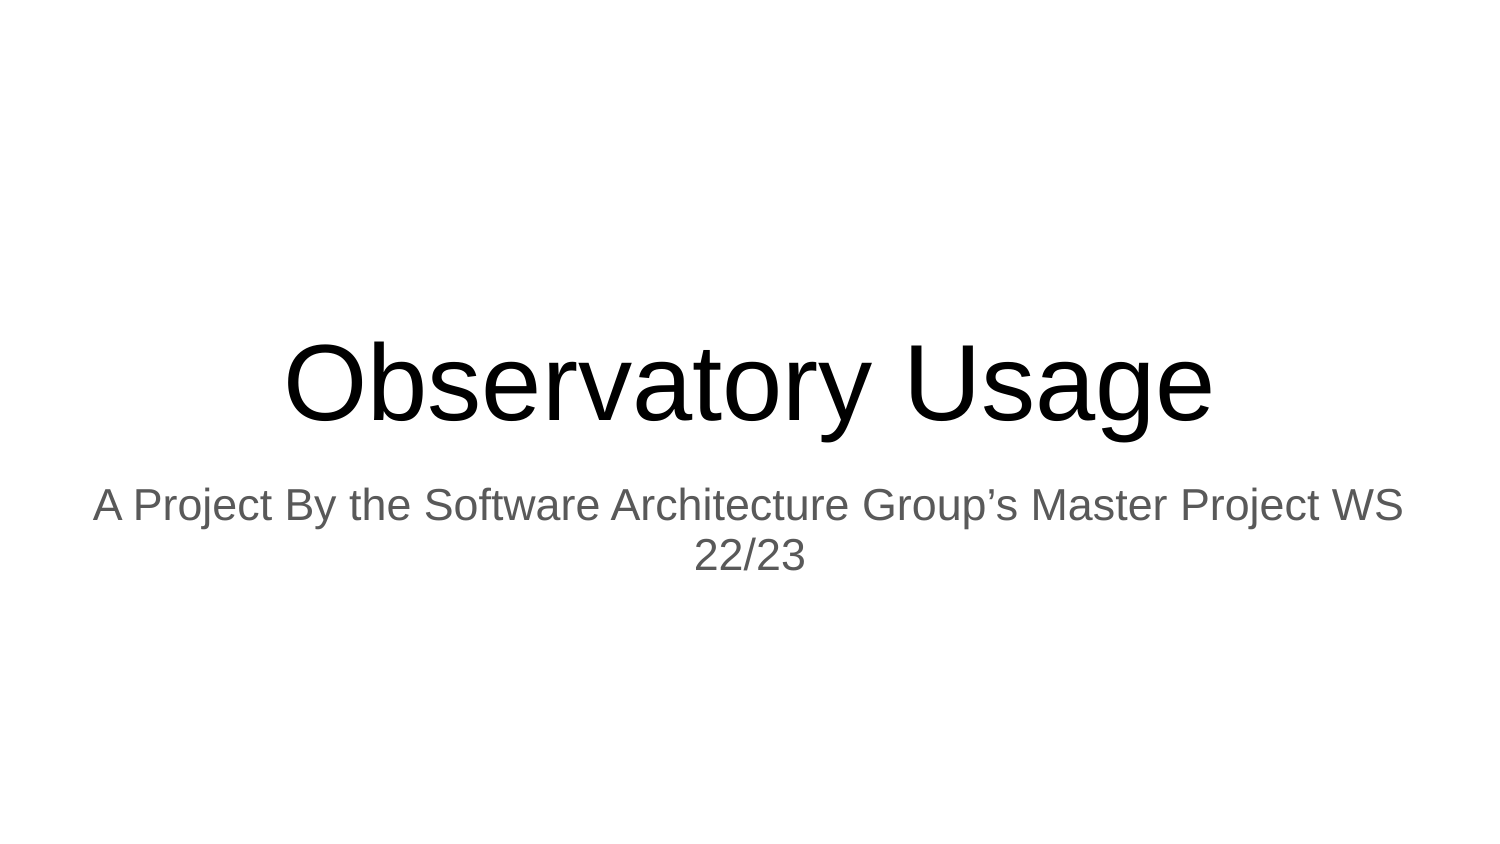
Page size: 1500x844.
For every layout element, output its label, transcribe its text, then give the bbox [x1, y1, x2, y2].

title Observatory Usage [51, 122, 1449, 459]
subtitle A Project By the Software Architecture Group’s Master Project WS 22/23 [51, 464, 1449, 595]
